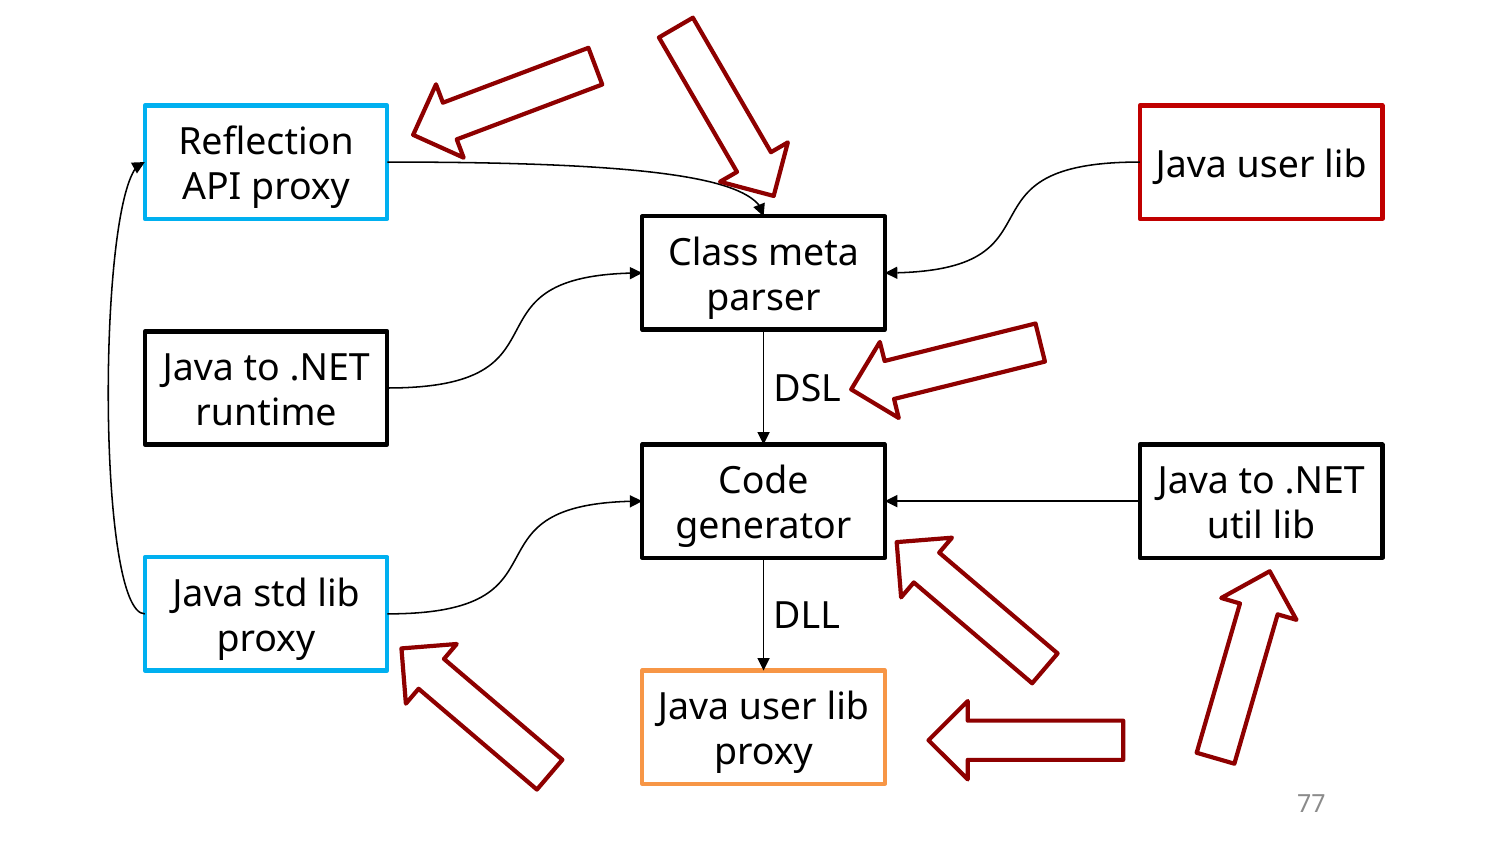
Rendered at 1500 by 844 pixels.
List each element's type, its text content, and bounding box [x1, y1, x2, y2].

text_box Class meta parser [640, 214, 887, 332]
text_box Java to .NET util lib [1138, 442, 1385, 560]
text_box Java std lib proxy [143, 555, 389, 673]
text_box DLL [769, 583, 855, 644]
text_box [144, 161, 148, 615]
text_box DSL [769, 356, 856, 417]
text_box [849, 321, 1047, 420]
text_box Java to .NET runtime [152, 329, 389, 447]
text_box Code generator [640, 442, 887, 560]
text_box [894, 535, 1060, 686]
text_box [411, 45, 605, 160]
text_box [926, 699, 1126, 782]
text_box Java user lib [1138, 103, 1385, 221]
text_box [387, 500, 643, 615]
text_box Java user lib proxy [640, 668, 887, 786]
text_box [387, 161, 764, 217]
text_box [1194, 569, 1299, 766]
text_box Reflection API proxy [143, 103, 389, 221]
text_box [387, 272, 643, 389]
text_box [399, 641, 565, 792]
text_box [656, 15, 790, 198]
slide_number 77 [1074, 782, 1341, 827]
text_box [884, 161, 1140, 274]
